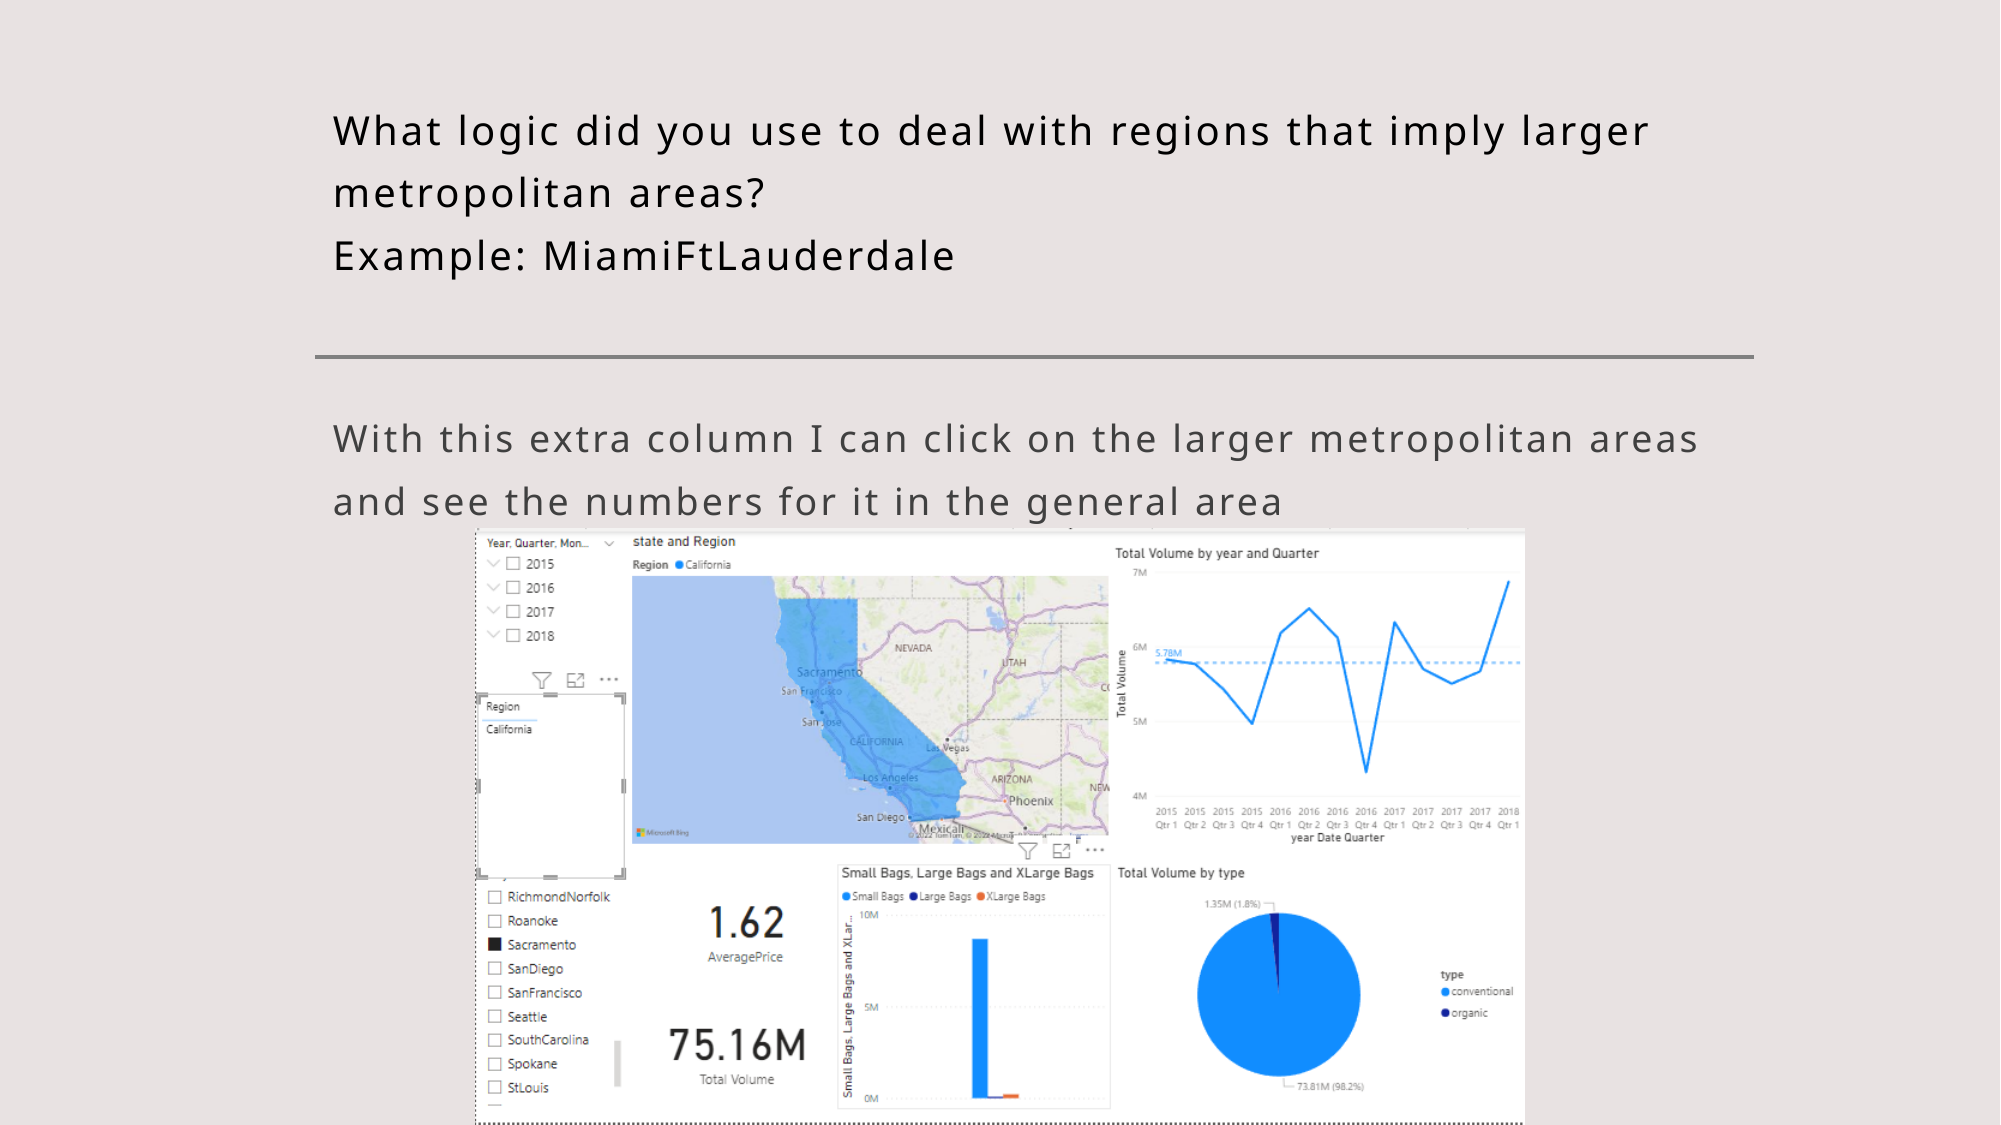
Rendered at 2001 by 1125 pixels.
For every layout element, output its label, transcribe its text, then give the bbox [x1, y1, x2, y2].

picture [474, 528, 1526, 1125]
title What logic did you use to deal with regions that imply larger metropolitan areas? Example: MiamiFtLauderdale [315, 72, 1754, 294]
list With this extra column I can click on the larger metropolitan areas and see the numbers for it in the general area [315, 379, 1754, 979]
